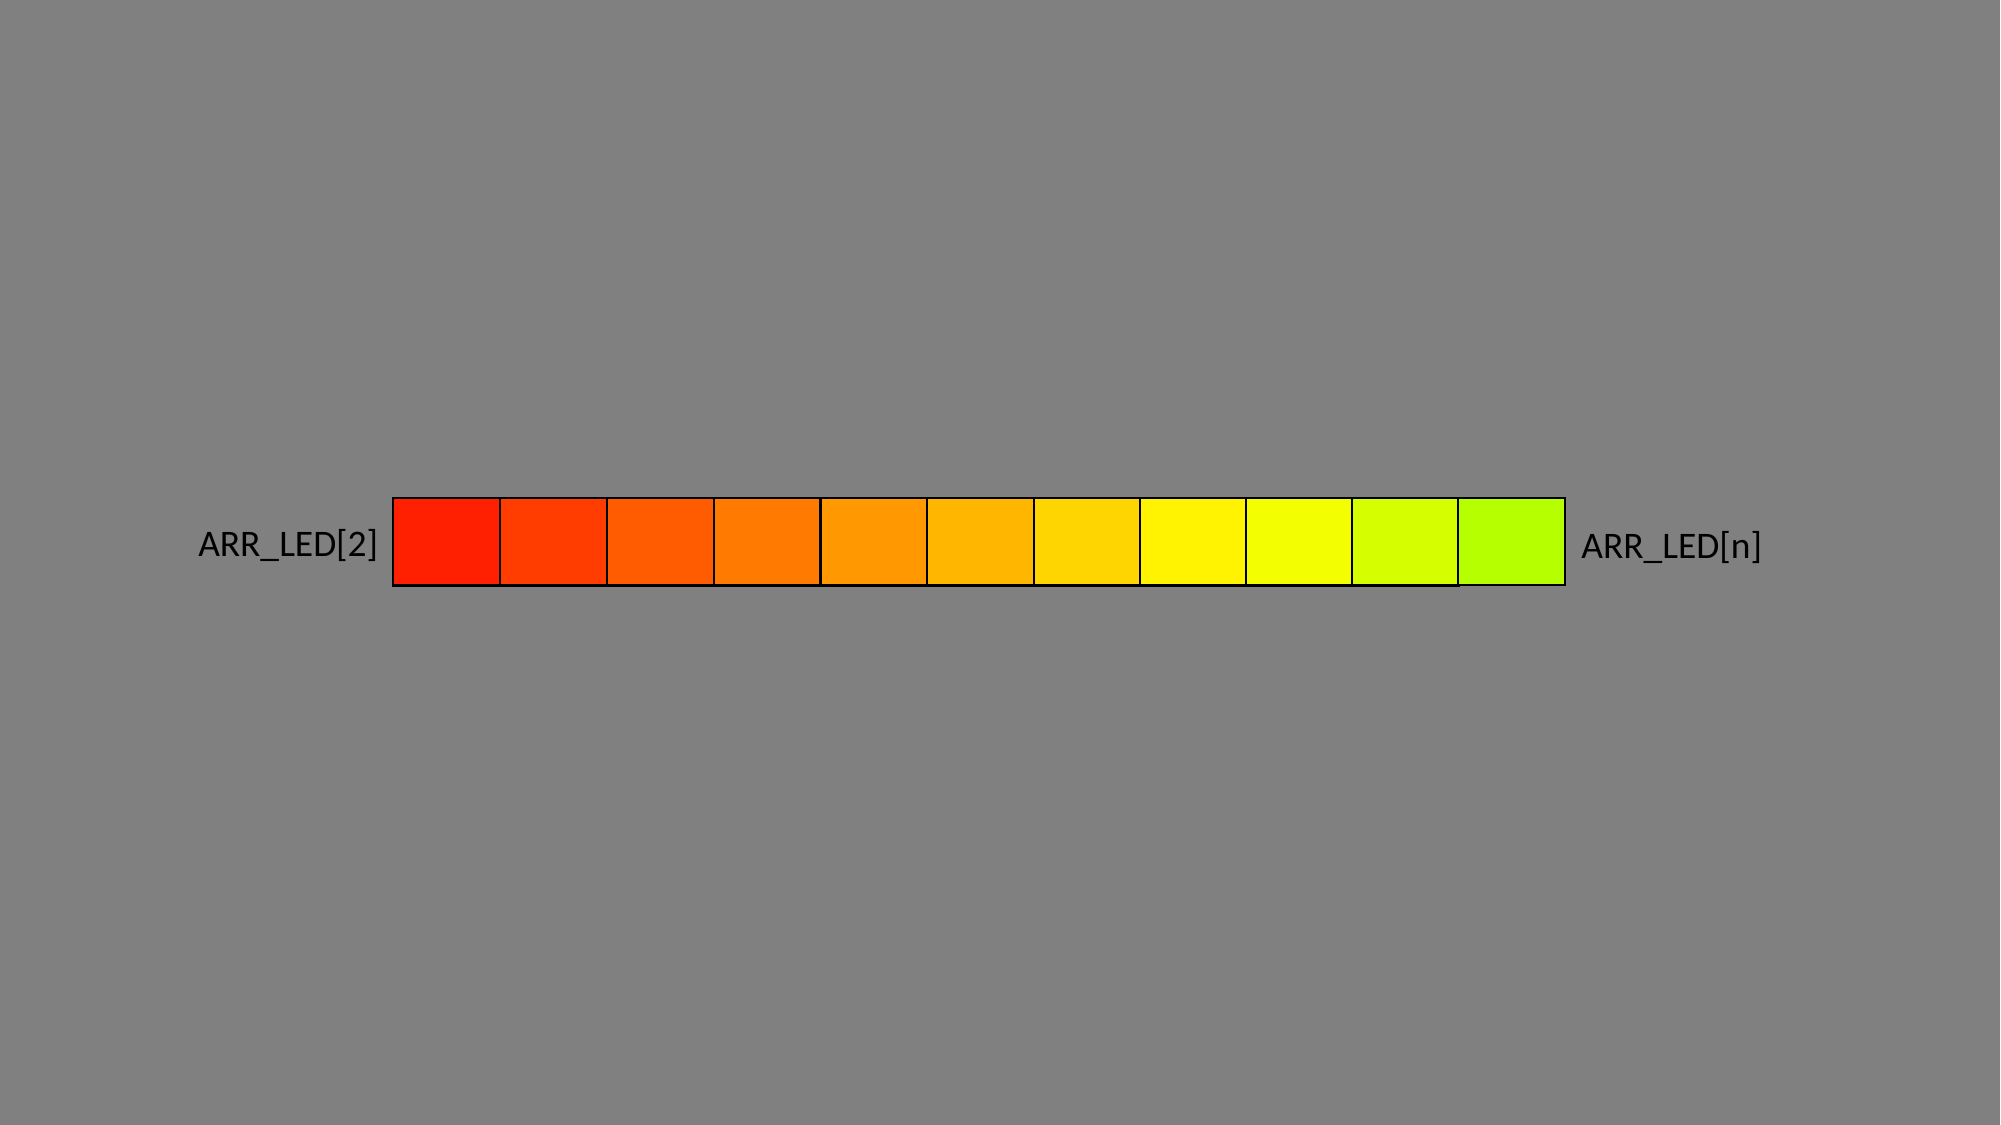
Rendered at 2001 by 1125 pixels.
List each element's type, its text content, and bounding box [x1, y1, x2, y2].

text_box [926, 497, 1033, 587]
text_box [499, 497, 606, 587]
text_box [1457, 497, 1566, 586]
text_box [1245, 497, 1351, 587]
text_box [1351, 497, 1460, 587]
text_box [819, 497, 926, 587]
text_box ARR_LED[n] [1566, 513, 1778, 574]
text_box [713, 497, 819, 587]
text_box ARR_LED[2] [183, 511, 394, 571]
text_box [606, 497, 713, 587]
text_box [1139, 497, 1245, 587]
text_box [1033, 497, 1139, 587]
text_box [392, 497, 499, 587]
